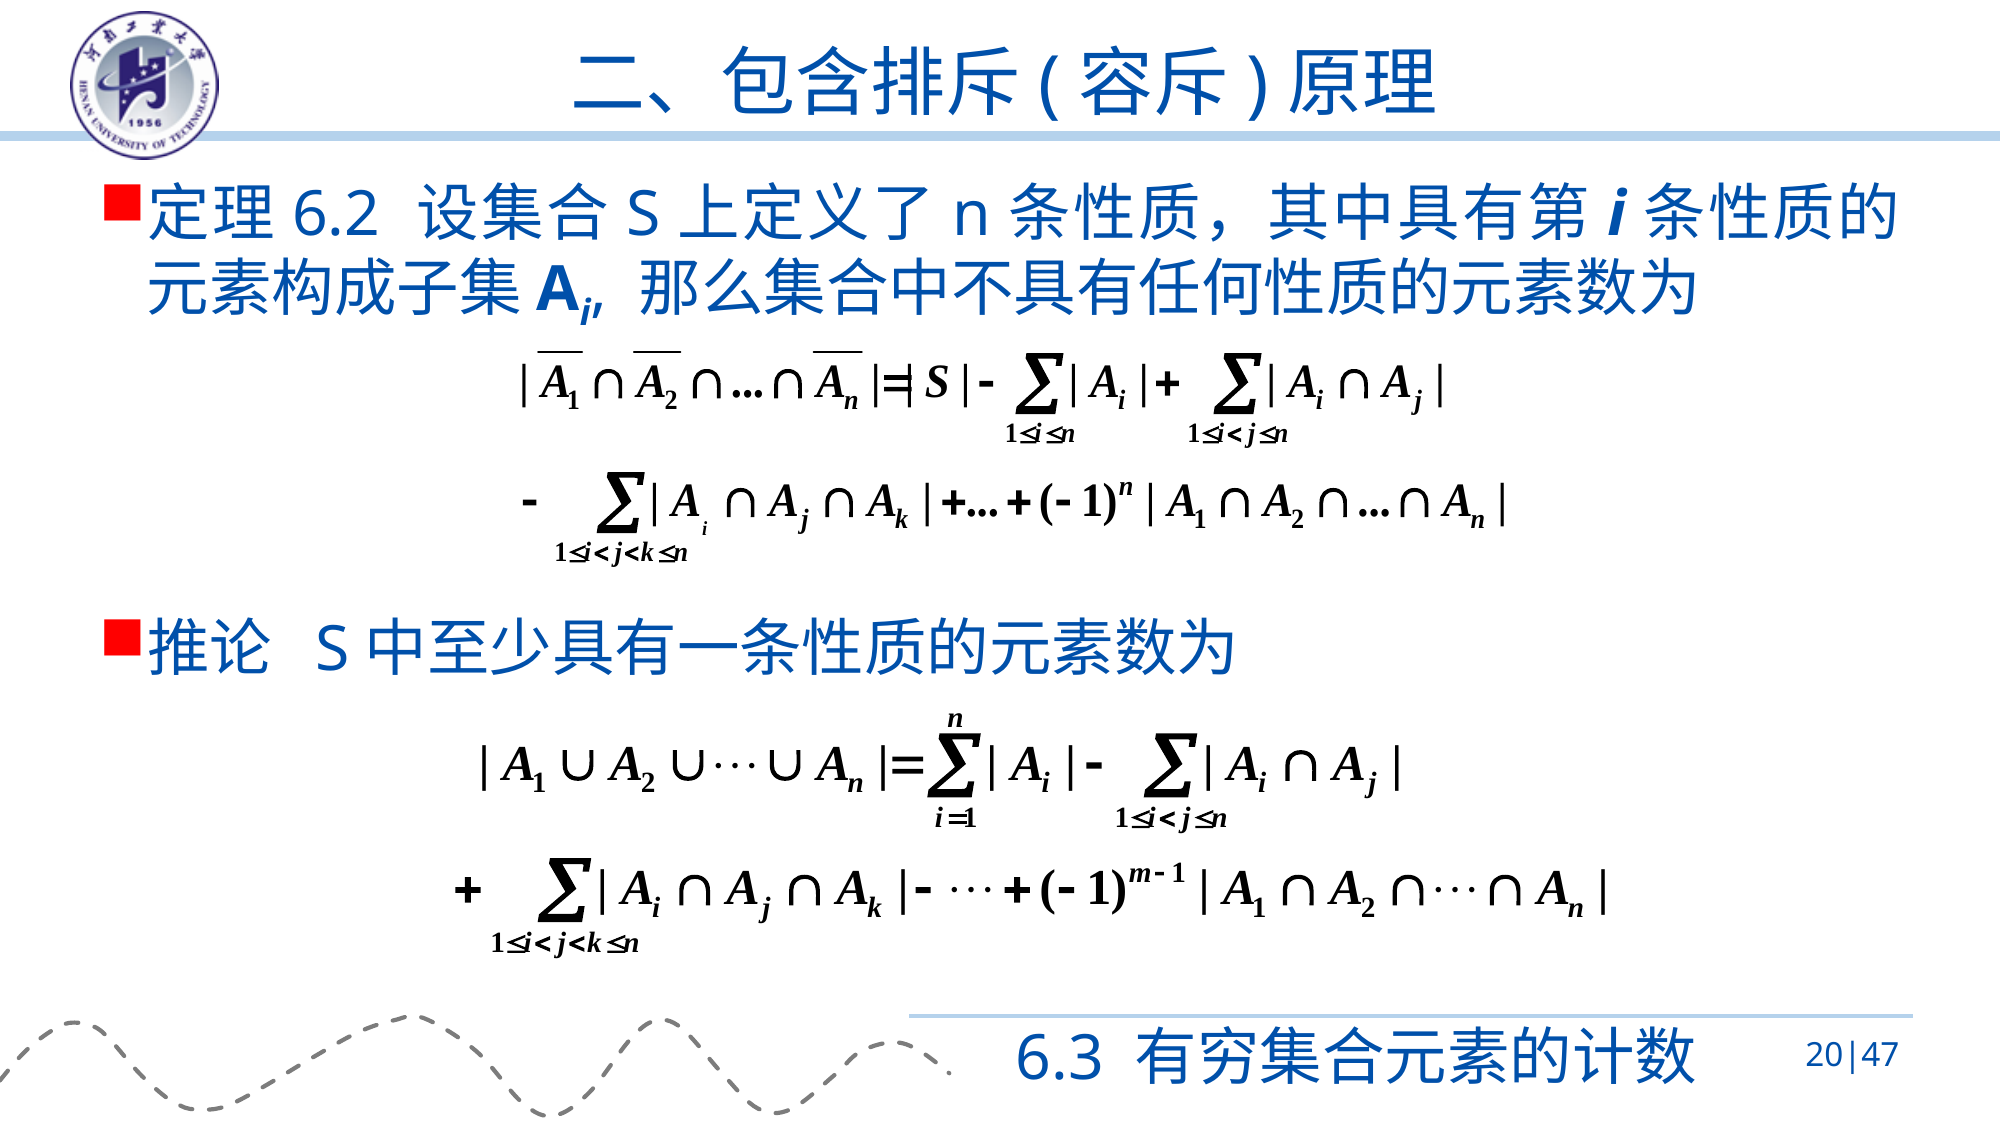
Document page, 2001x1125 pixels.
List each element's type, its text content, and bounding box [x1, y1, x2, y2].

picture [70, 11, 219, 160]
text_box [445, 694, 1616, 971]
list 6.3 有穷集合元素的计数 [826, 1009, 1713, 1101]
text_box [515, 340, 1514, 576]
list 定理6.2 设集合S上定义了n条性质，其中具有第i条性质的元素构成子集Ai, 那么集合中不具有任何性质的元素数为 推论 S中至少具有一条性质的元素数为 [84, 165, 1916, 686]
title 二、包含排斥(容斥)原理 [236, 36, 1772, 134]
slide_number 20|47 [1756, 1025, 1915, 1086]
